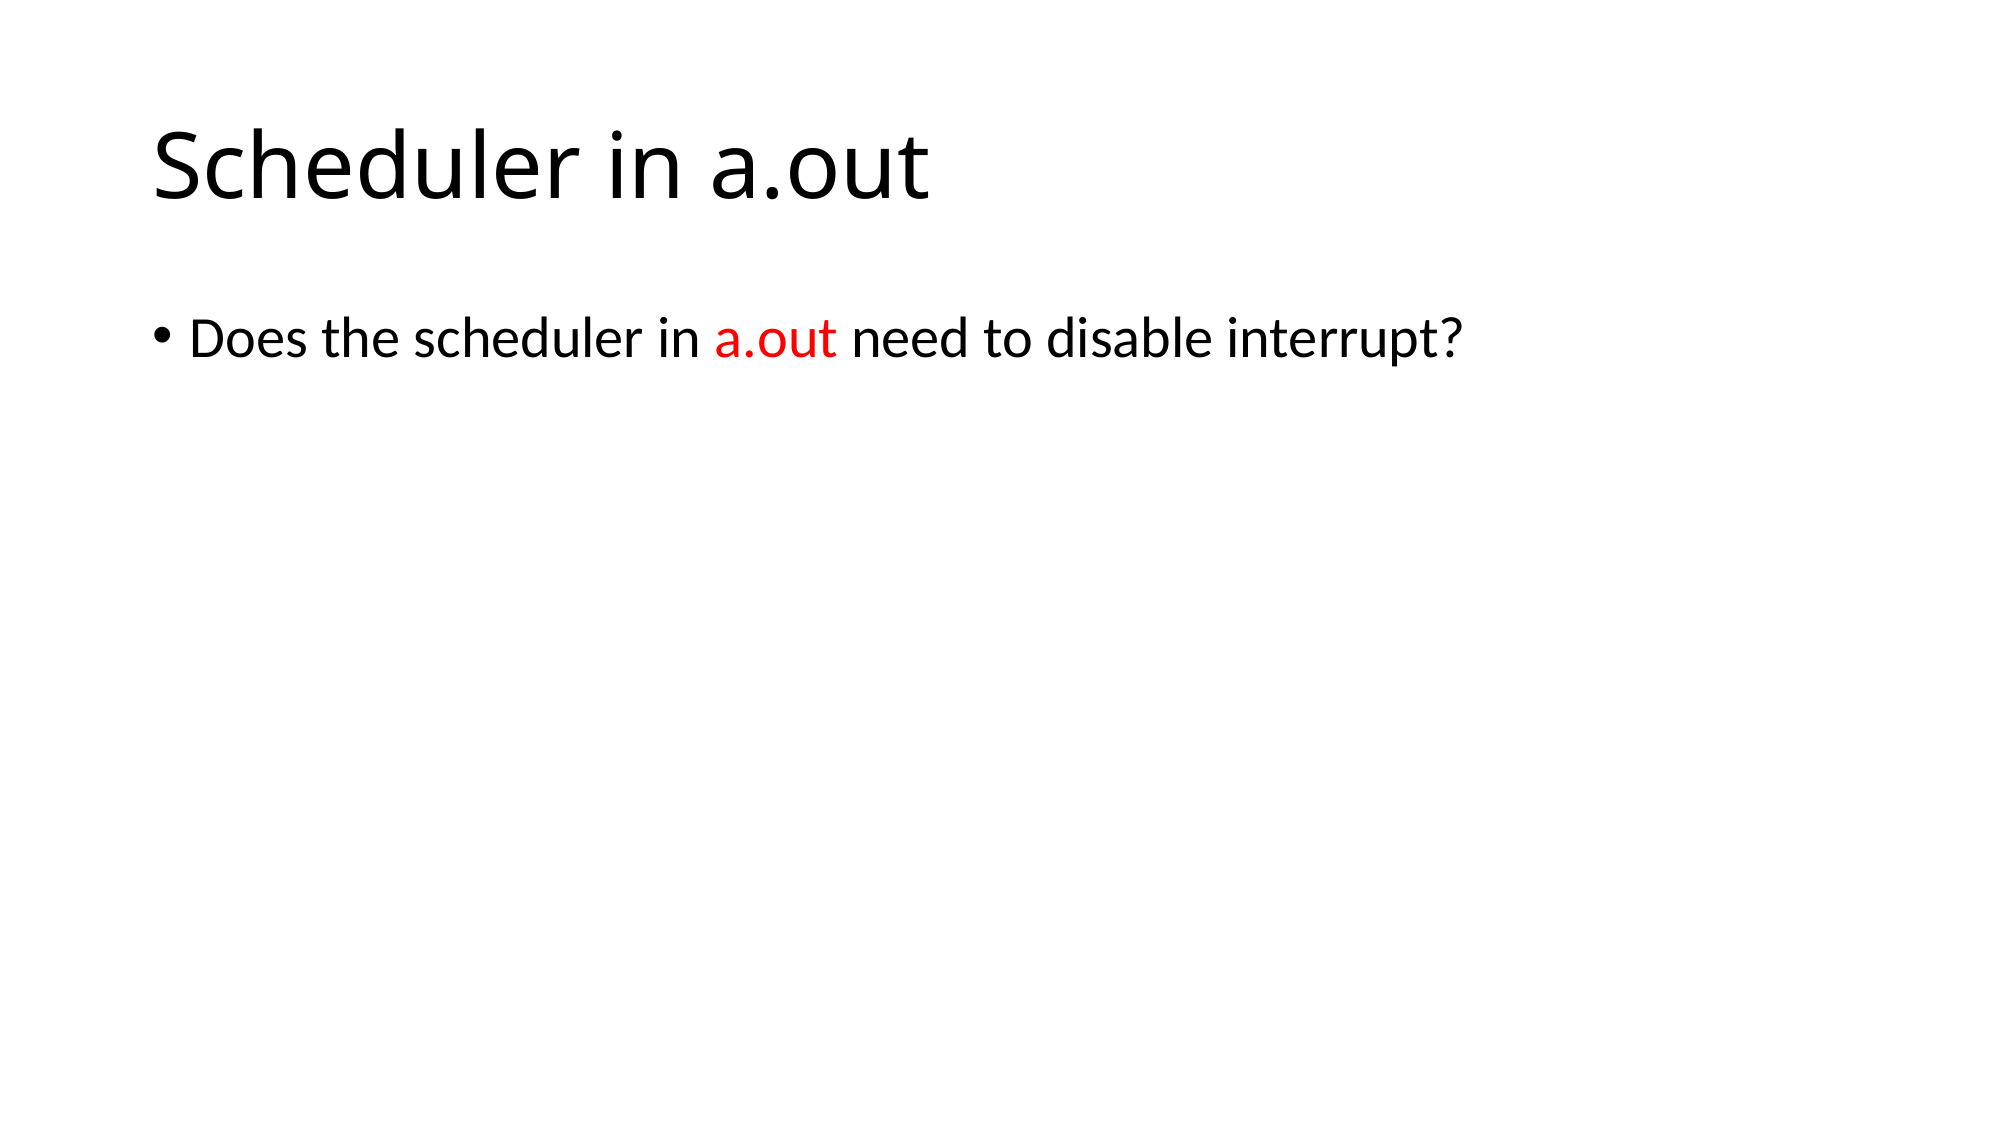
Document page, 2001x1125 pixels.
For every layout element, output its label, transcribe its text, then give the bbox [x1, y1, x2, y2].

list Does the scheduler in a.out need to disable interrupt? [137, 299, 1863, 1014]
title Scheduler in a.out [137, 59, 1863, 278]
